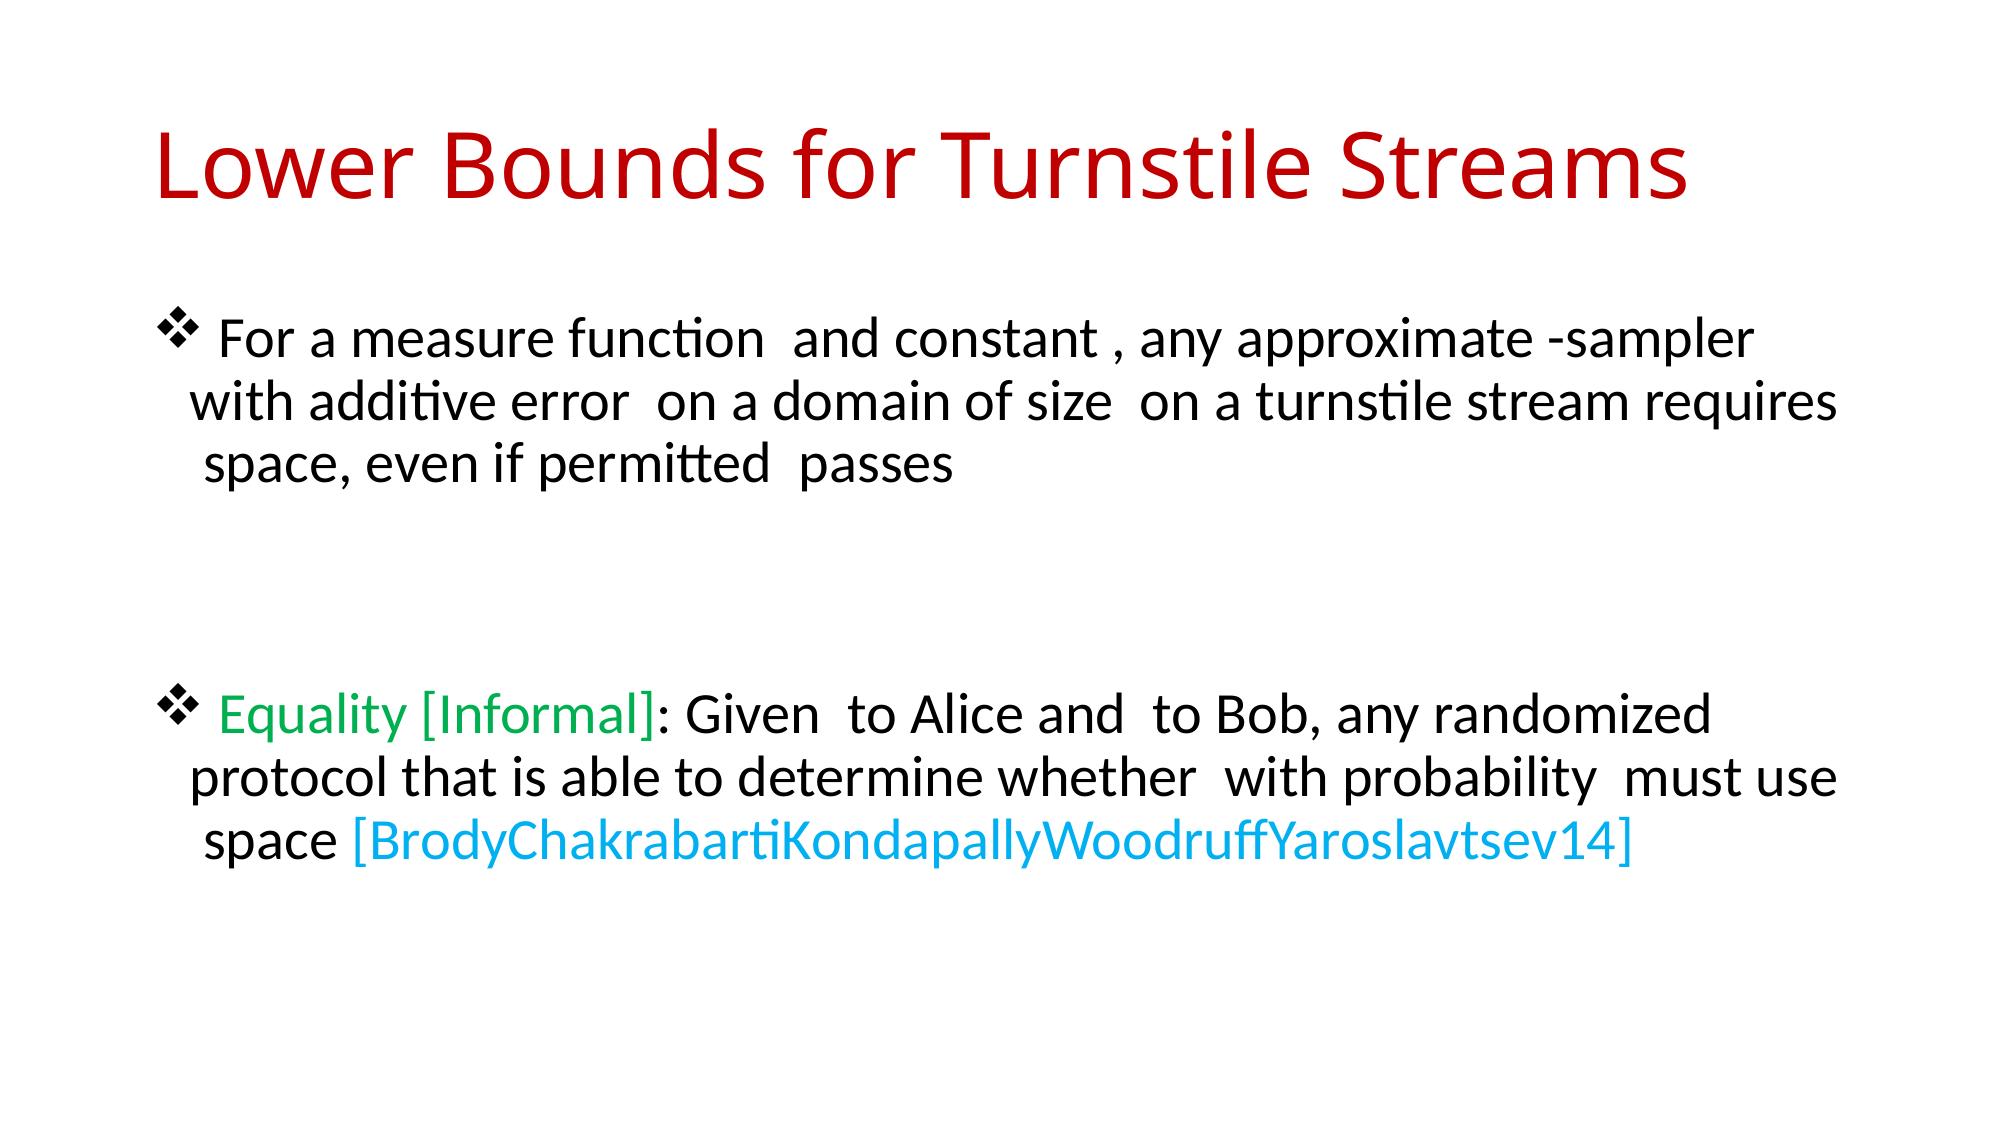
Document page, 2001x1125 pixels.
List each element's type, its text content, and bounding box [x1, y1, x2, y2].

title Lower Bounds for Turnstile Streams [137, 59, 1863, 278]
